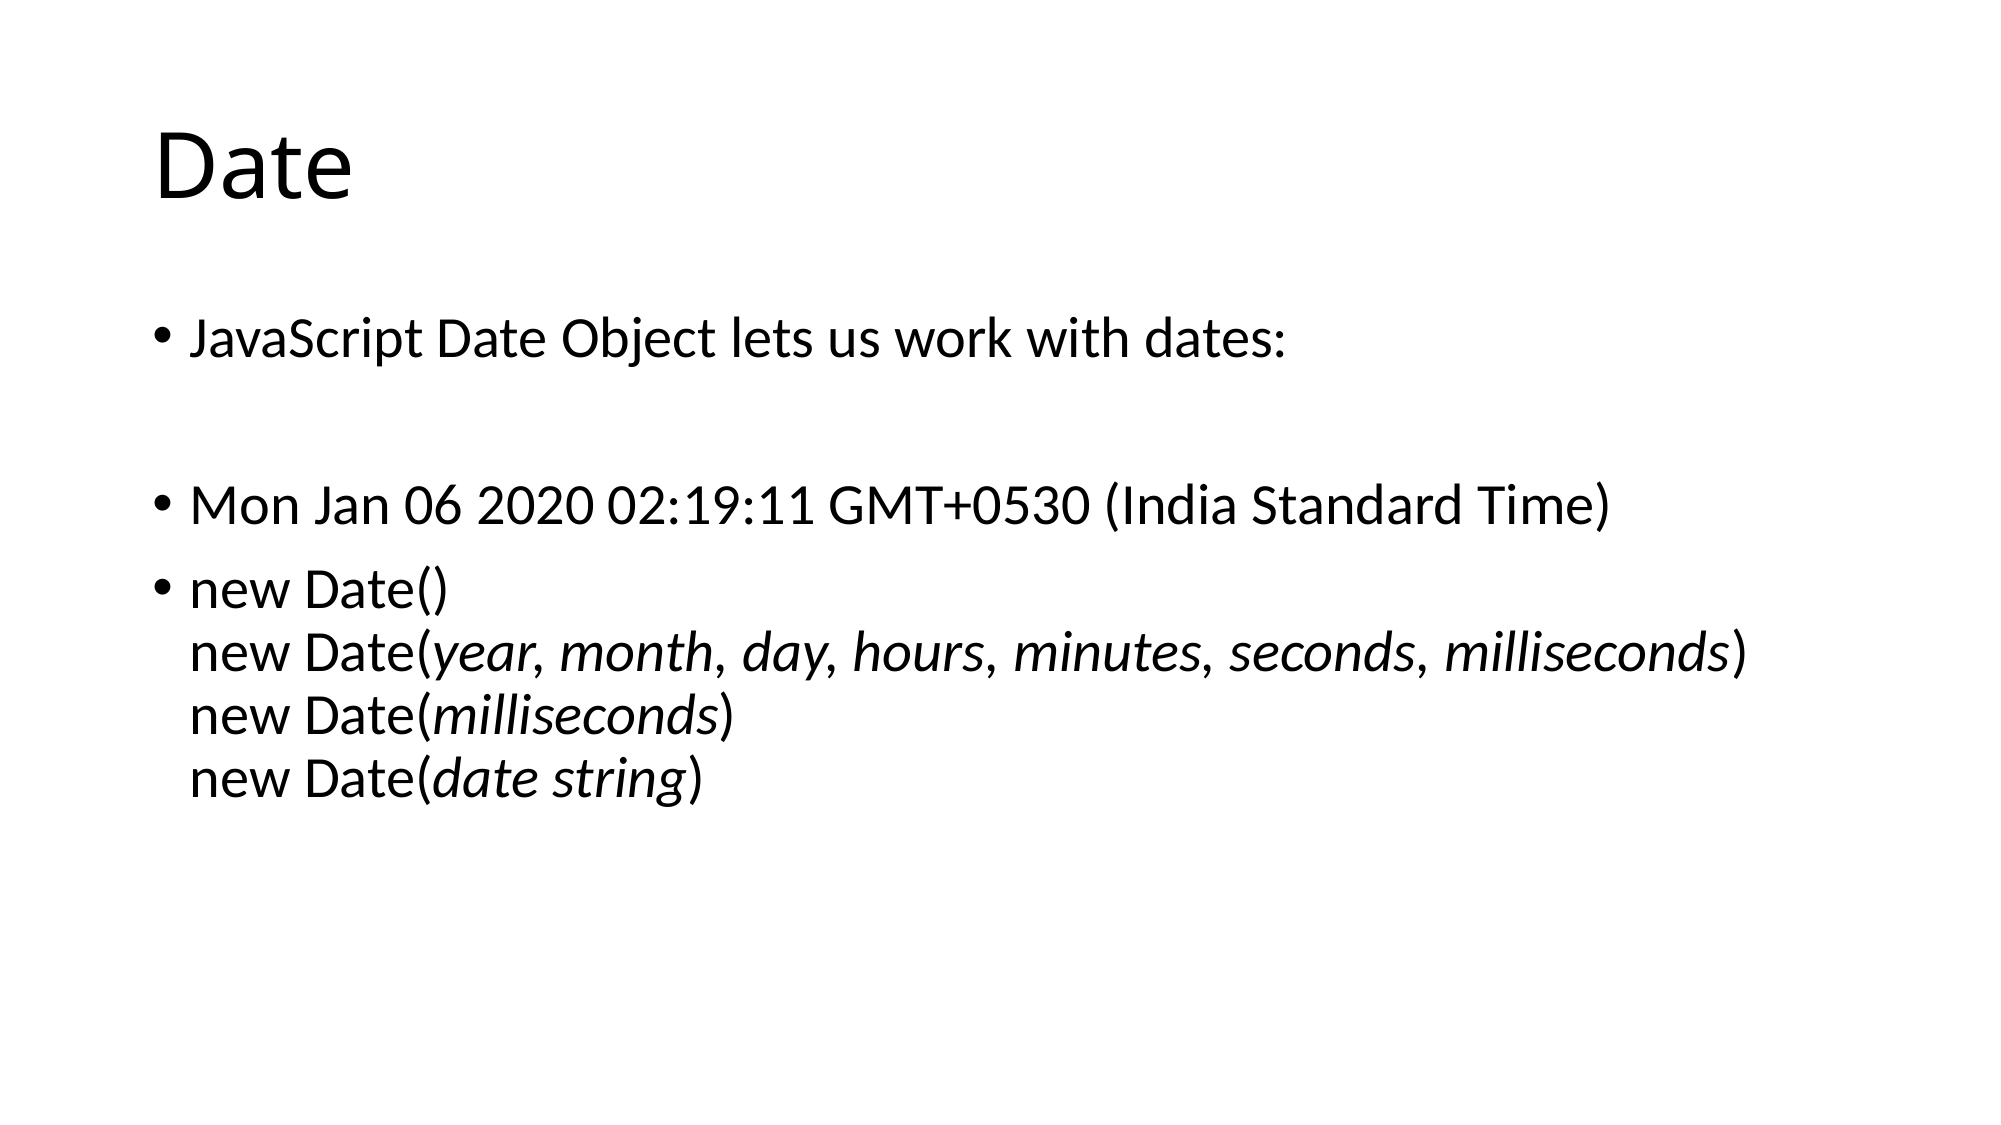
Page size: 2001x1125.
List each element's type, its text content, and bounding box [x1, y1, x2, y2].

list JavaScript Date Object lets us work with dates: Mon Jan 06 2020 02:19:11 GMT+0530 (India Standard Time) new Date() new Date(year, month, day, hours, minutes, seconds, milliseconds) new Date(milliseconds) new Date(date string) [137, 299, 1863, 1014]
title Date [137, 59, 1863, 278]
